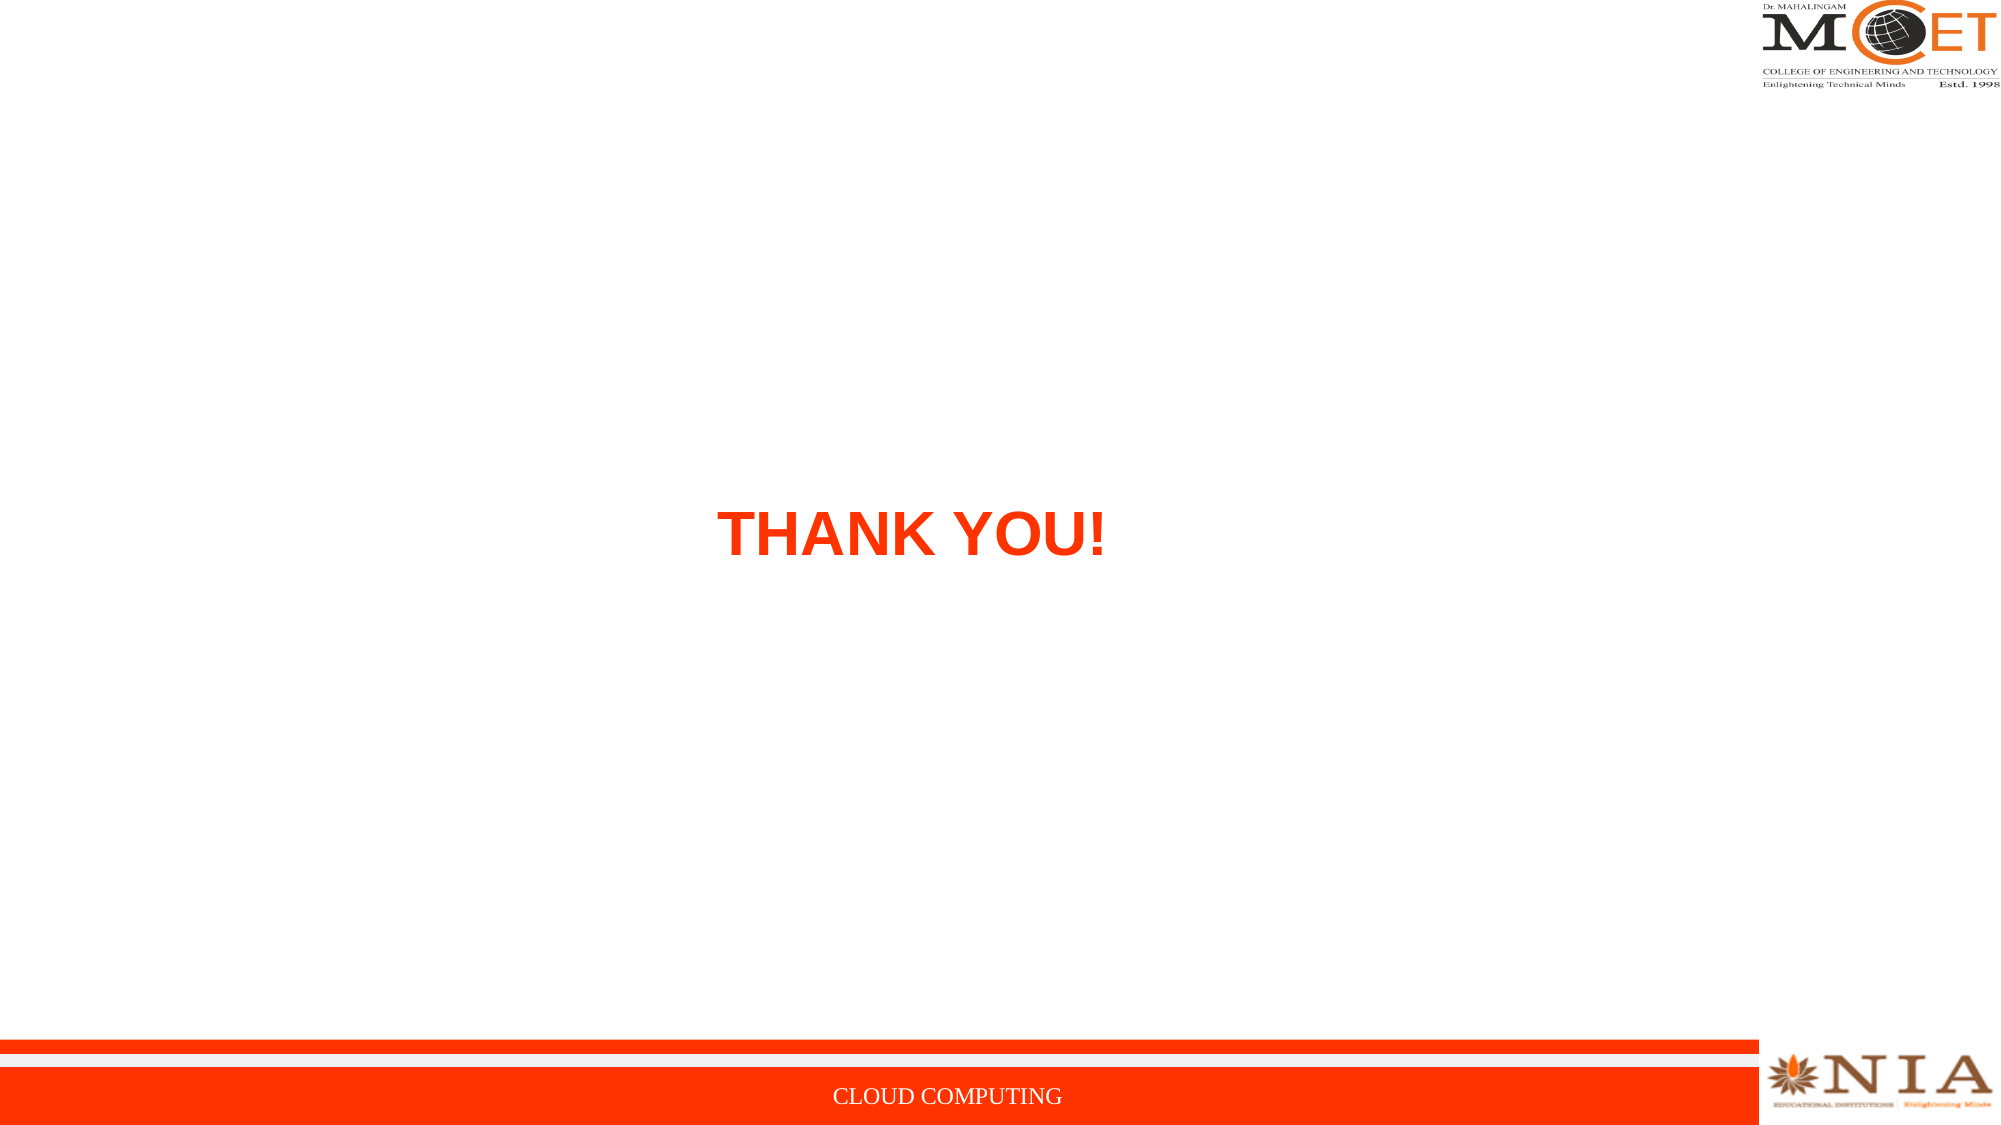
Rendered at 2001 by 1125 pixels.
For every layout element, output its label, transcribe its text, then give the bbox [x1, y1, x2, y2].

footer CLOUD COMPUTING [630, 1065, 1265, 1125]
picture [1759, 1035, 2000, 1125]
title THANK YOU! [121, 472, 1706, 598]
picture [1761, 0, 2000, 90]
